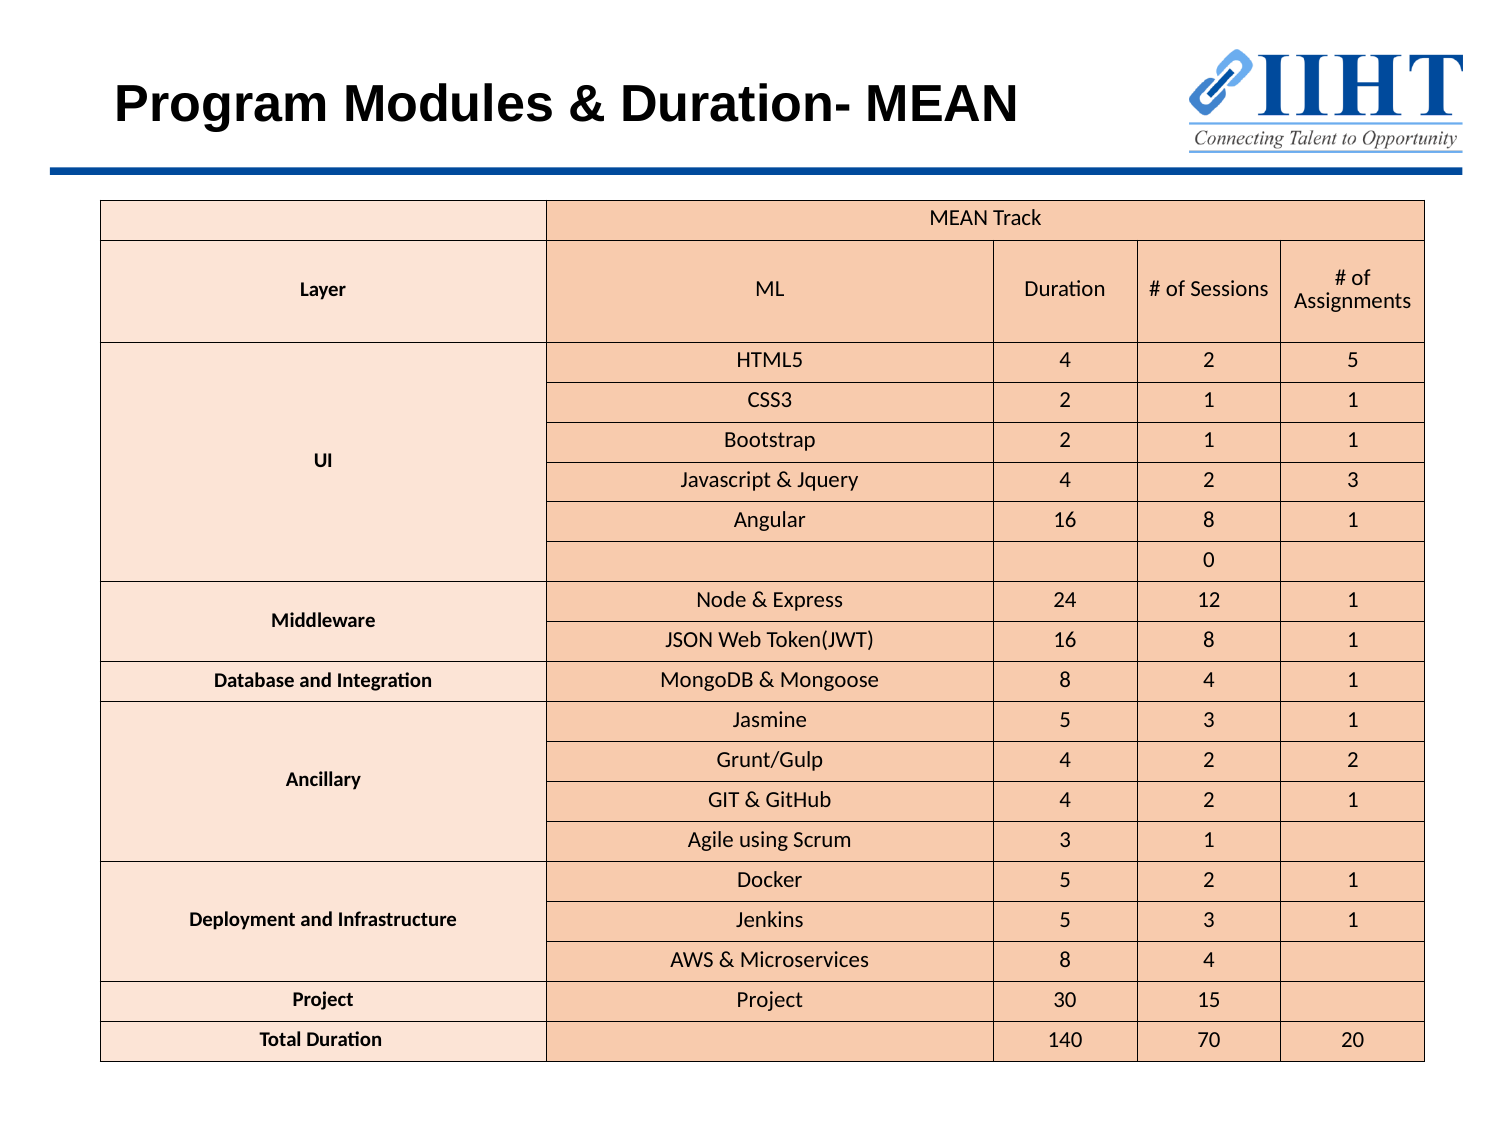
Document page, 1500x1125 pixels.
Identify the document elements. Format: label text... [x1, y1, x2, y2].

table_cell Docker [547, 862, 993, 901]
table_cell # of Sessions [1138, 241, 1280, 342]
table_cell AWS & Microservices [547, 942, 993, 981]
table_cell Angular [547, 502, 993, 541]
table_cell 70 [1138, 1022, 1280, 1061]
table_cell 1 [1281, 782, 1424, 821]
table_cell 8 [1138, 502, 1280, 541]
table_cell 2 [1138, 463, 1280, 501]
table_cell Deployment and Infrastructure [101, 862, 546, 981]
table_cell 1 [1281, 902, 1424, 941]
table_cell 16 [994, 502, 1137, 541]
table_cell 1 [1281, 662, 1424, 701]
table_cell 24 [994, 582, 1137, 621]
table_cell 2 [1138, 782, 1280, 821]
table_cell 15 [1138, 982, 1280, 1021]
table_cell 8 [994, 942, 1137, 981]
text_box Program Modules & Duration- MEAN [99, 62, 1038, 140]
table_cell 20 [1281, 1022, 1424, 1061]
table_cell Layer [101, 241, 546, 342]
table_cell 2 [1138, 862, 1280, 901]
table_cell Middleware [101, 582, 546, 661]
table_cell Agile using Scrum [547, 822, 993, 861]
table_cell 30 [994, 982, 1137, 1021]
table_cell 1 [1138, 423, 1280, 462]
table_cell 1 [1281, 702, 1424, 741]
table_cell MongoDB & Mongoose [547, 662, 993, 701]
table_cell 3 [1138, 902, 1280, 941]
table_cell [547, 1022, 993, 1061]
table_cell Bootstrap [547, 423, 993, 462]
table_cell Database and Integration [101, 662, 546, 701]
table_cell 140 [994, 1022, 1137, 1061]
table_cell Duration [994, 241, 1137, 342]
table_cell GIT & GitHub [547, 782, 993, 821]
table_cell 8 [994, 662, 1137, 701]
table_cell 4 [1138, 942, 1280, 981]
table_cell 2 [994, 423, 1137, 462]
table_header MEAN Track [547, 201, 1424, 240]
table_cell [1281, 982, 1424, 1021]
table_cell 4 [994, 343, 1137, 382]
table_cell 1 [1281, 622, 1424, 661]
table_cell 1 [1281, 383, 1424, 422]
table_cell HTML5 [547, 343, 993, 382]
table_cell 4 [1138, 662, 1280, 701]
table_cell Javascript & Jquery [547, 463, 993, 501]
table_cell 1 [1281, 502, 1424, 541]
table_cell Grunt/Gulp [547, 742, 993, 781]
table_header [101, 201, 546, 240]
table_cell 2 [1138, 343, 1280, 382]
table_cell 1 [1281, 423, 1424, 462]
table_cell Project [547, 982, 993, 1021]
picture [1189, 49, 1463, 153]
table_cell 2 [1138, 742, 1280, 781]
table_cell 1 [1138, 822, 1280, 861]
table_cell [994, 542, 1137, 581]
table_cell # of Assignments [1281, 241, 1424, 342]
table_cell Ancillary [101, 702, 546, 861]
table_cell Jenkins [547, 902, 993, 941]
table_cell 3 [1281, 463, 1424, 501]
table_cell 1 [1281, 582, 1424, 621]
table_cell Total Duration [101, 1022, 546, 1061]
table_cell CSS3 [547, 383, 993, 422]
table_cell 2 [994, 383, 1137, 422]
table_cell 1 [1281, 862, 1424, 901]
table_cell 4 [994, 782, 1137, 821]
table_cell 3 [994, 822, 1137, 861]
table_cell [547, 542, 993, 581]
table_cell 5 [994, 702, 1137, 741]
table_cell 5 [994, 902, 1137, 941]
table_cell Project [101, 982, 546, 1021]
table_cell 4 [994, 463, 1137, 501]
table_cell 8 [1138, 622, 1280, 661]
table_cell ML [547, 241, 993, 342]
table_cell UI [101, 343, 546, 581]
table_cell 12 [1138, 582, 1280, 621]
table_cell [1281, 542, 1424, 581]
table_cell 0 [1138, 542, 1280, 581]
table_cell 3 [1138, 702, 1280, 741]
table_cell [1281, 822, 1424, 861]
table_cell Node & Express [547, 582, 993, 621]
table_cell Jasmine [547, 702, 993, 741]
table_cell [1281, 942, 1424, 981]
table_cell 5 [994, 862, 1137, 901]
table_cell 4 [994, 742, 1137, 781]
table_cell 16 [994, 622, 1137, 661]
table_cell 2 [1281, 742, 1424, 781]
table_cell 1 [1138, 383, 1280, 422]
table_cell 5 [1281, 343, 1424, 382]
table_cell JSON Web Token(JWT) [547, 622, 993, 661]
